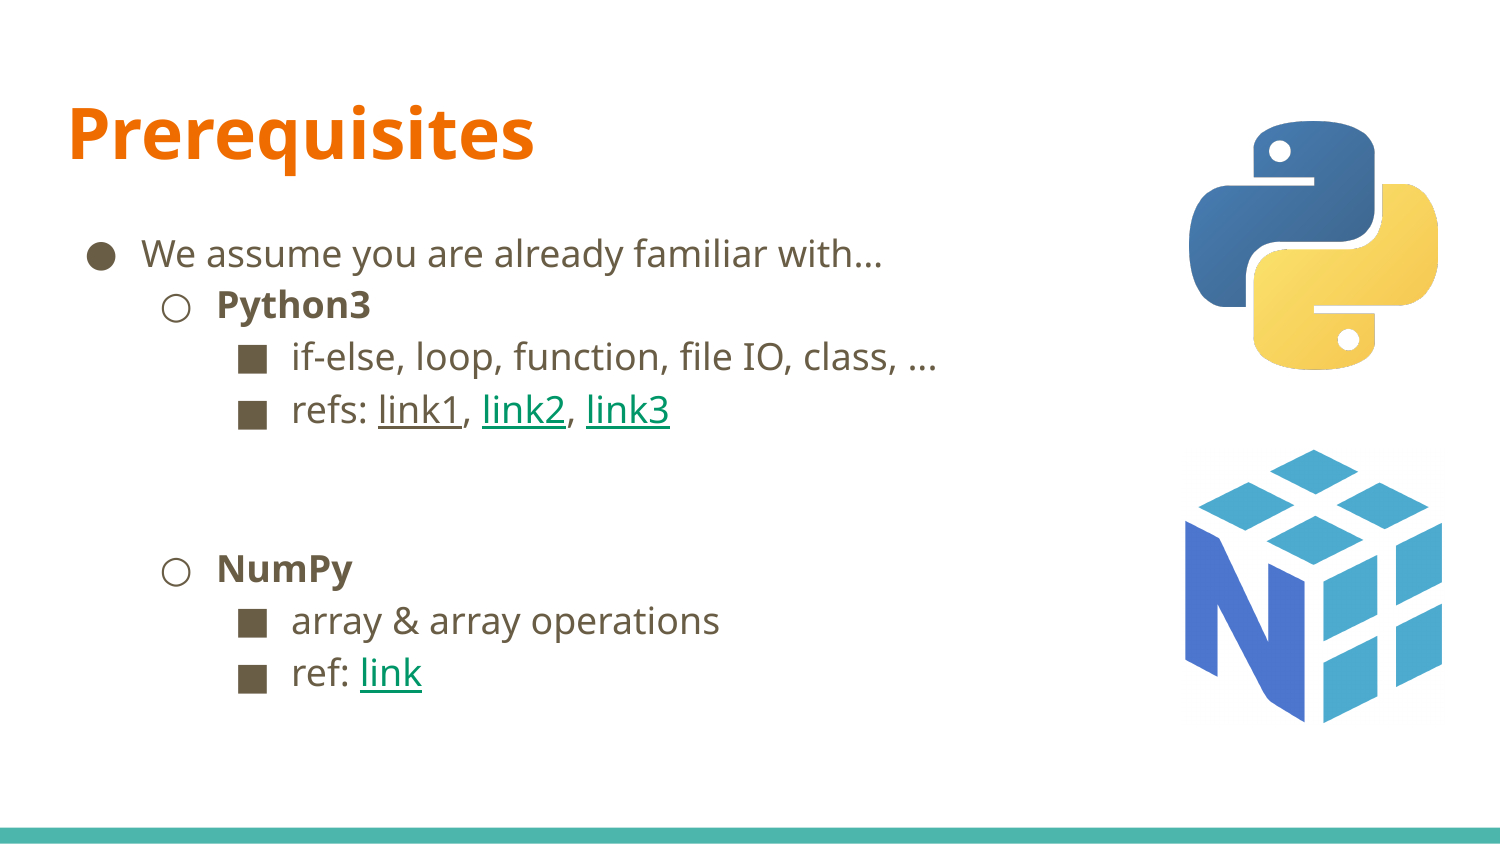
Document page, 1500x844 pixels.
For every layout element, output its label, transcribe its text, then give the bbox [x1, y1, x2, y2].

title Prerequisites [51, 72, 1449, 189]
picture [1189, 121, 1439, 370]
picture [1182, 448, 1445, 726]
list We assume you are already familiar with… Python3 if-else, loop, function, file IO, class, ... refs: link1, link2, link3 NumPy array & array operations ref: link [51, 207, 1260, 750]
